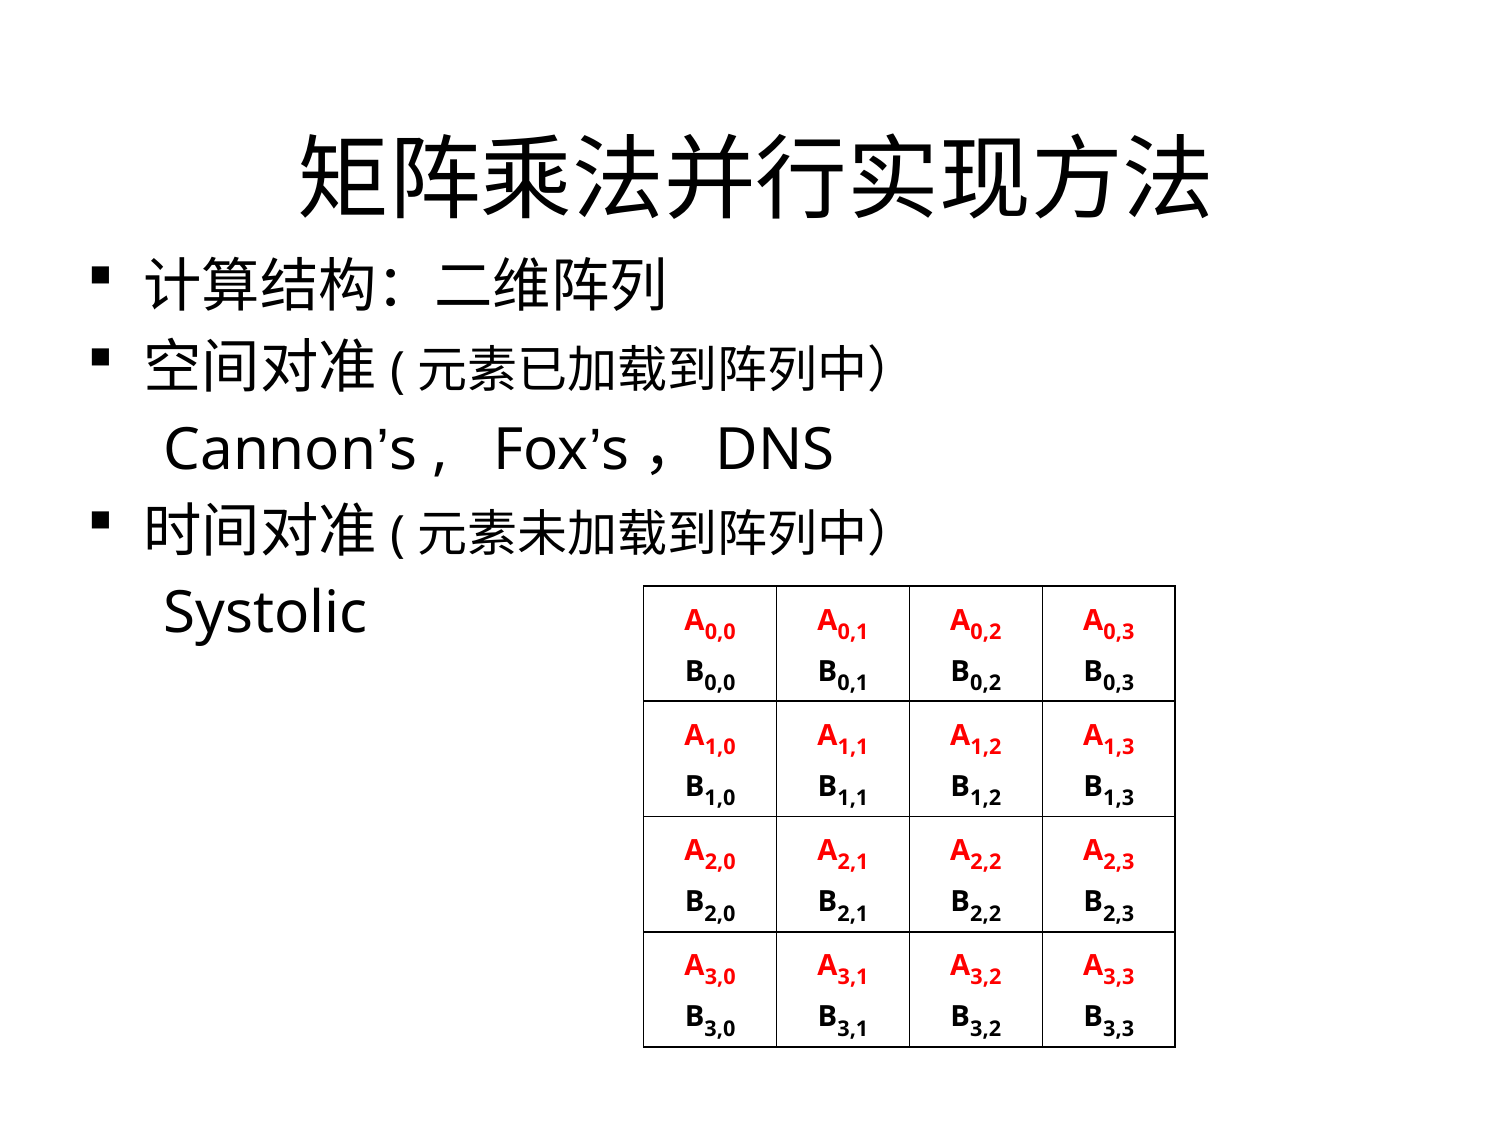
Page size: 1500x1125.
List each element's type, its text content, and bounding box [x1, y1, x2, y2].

list 计算结构：二维阵列 空间对准(元素已加载到阵列中） Cannon’s , Fox’s，DNS 时间对准(元素未加载到阵列中） Systolic [76, 243, 1164, 890]
title 矩阵乘法并行实现方法 [112, 112, 1401, 238]
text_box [643, 585, 1176, 1048]
